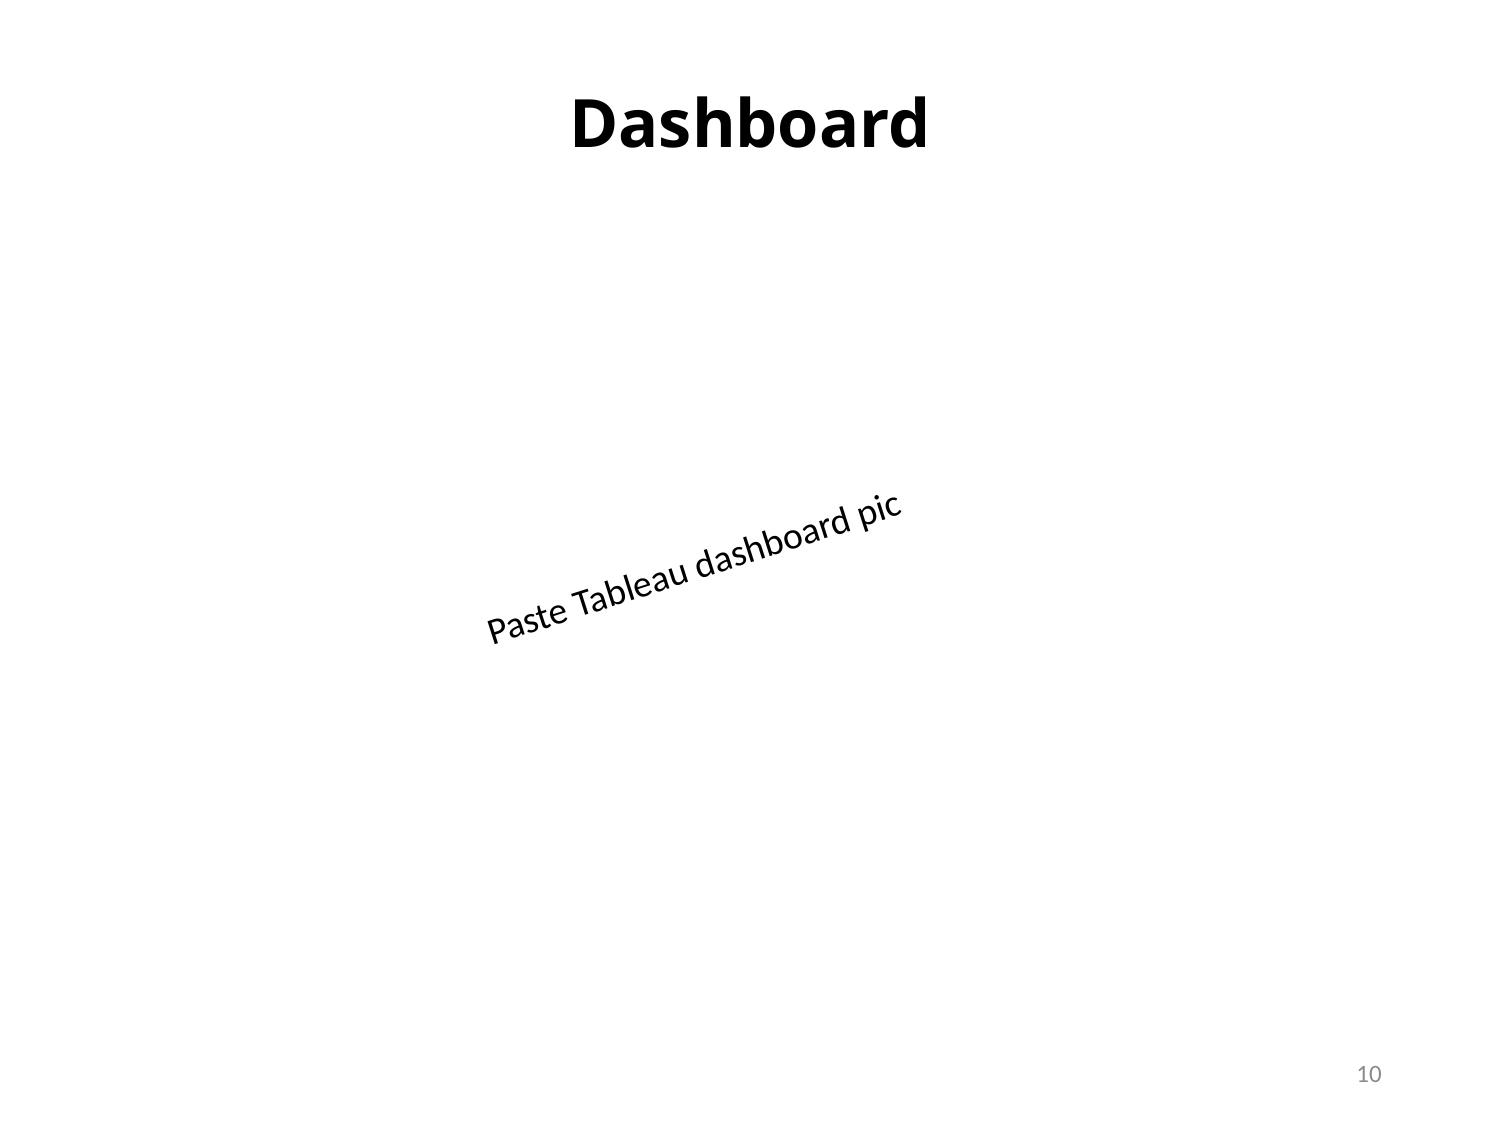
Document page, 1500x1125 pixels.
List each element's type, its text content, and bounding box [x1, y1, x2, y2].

title Dashboard [103, 24, 1397, 228]
text_box Paste Tableau dashboard pic [464, 464, 927, 664]
slide_number 10 [1059, 1042, 1397, 1103]
